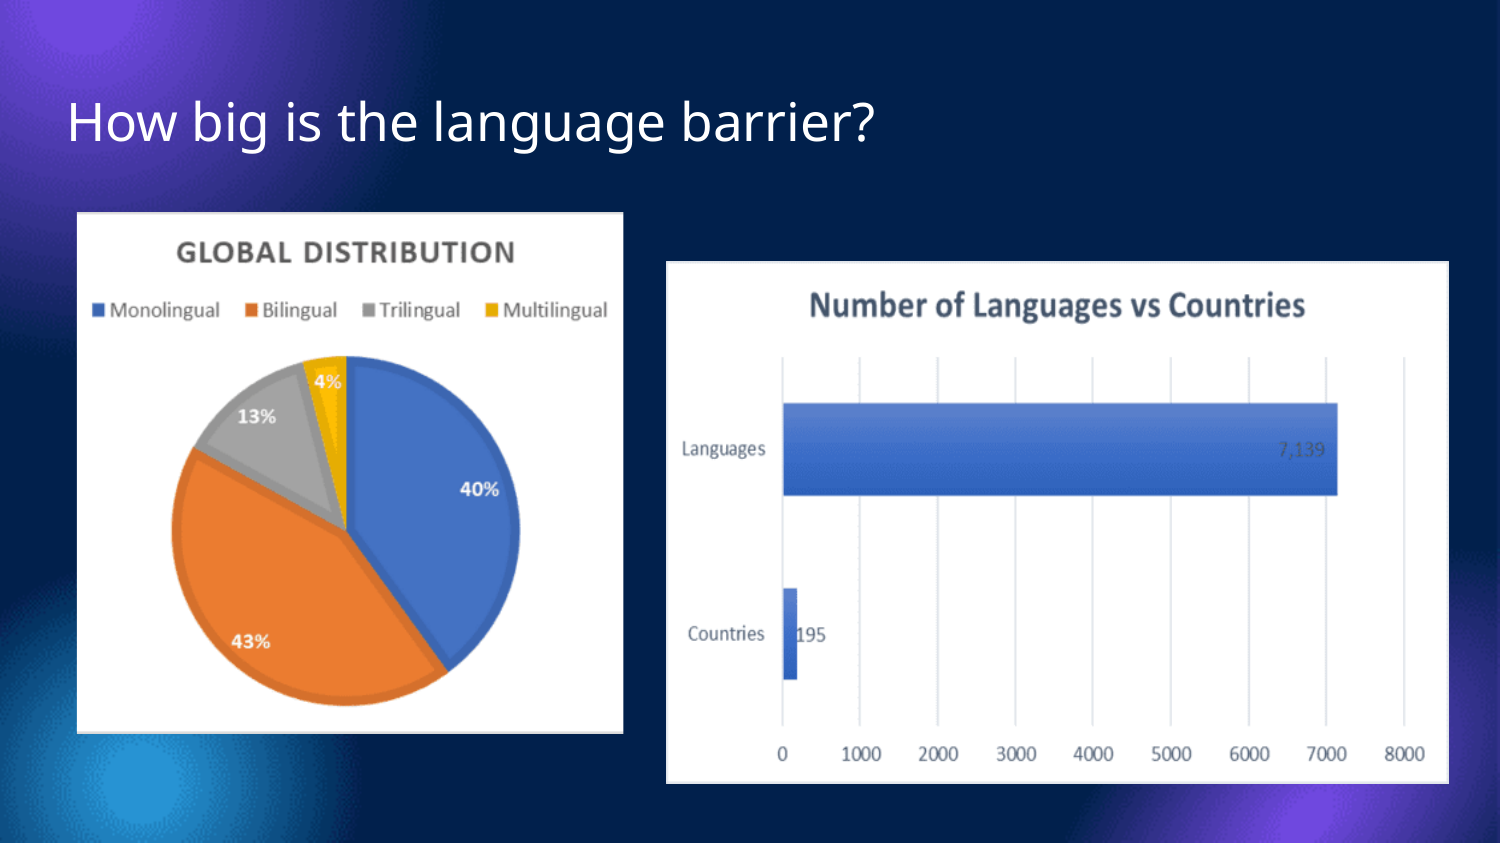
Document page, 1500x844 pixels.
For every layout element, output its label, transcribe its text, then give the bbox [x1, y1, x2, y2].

title How big is the language barrier? [51, 72, 1449, 167]
picture [0, 0, 1500, 843]
